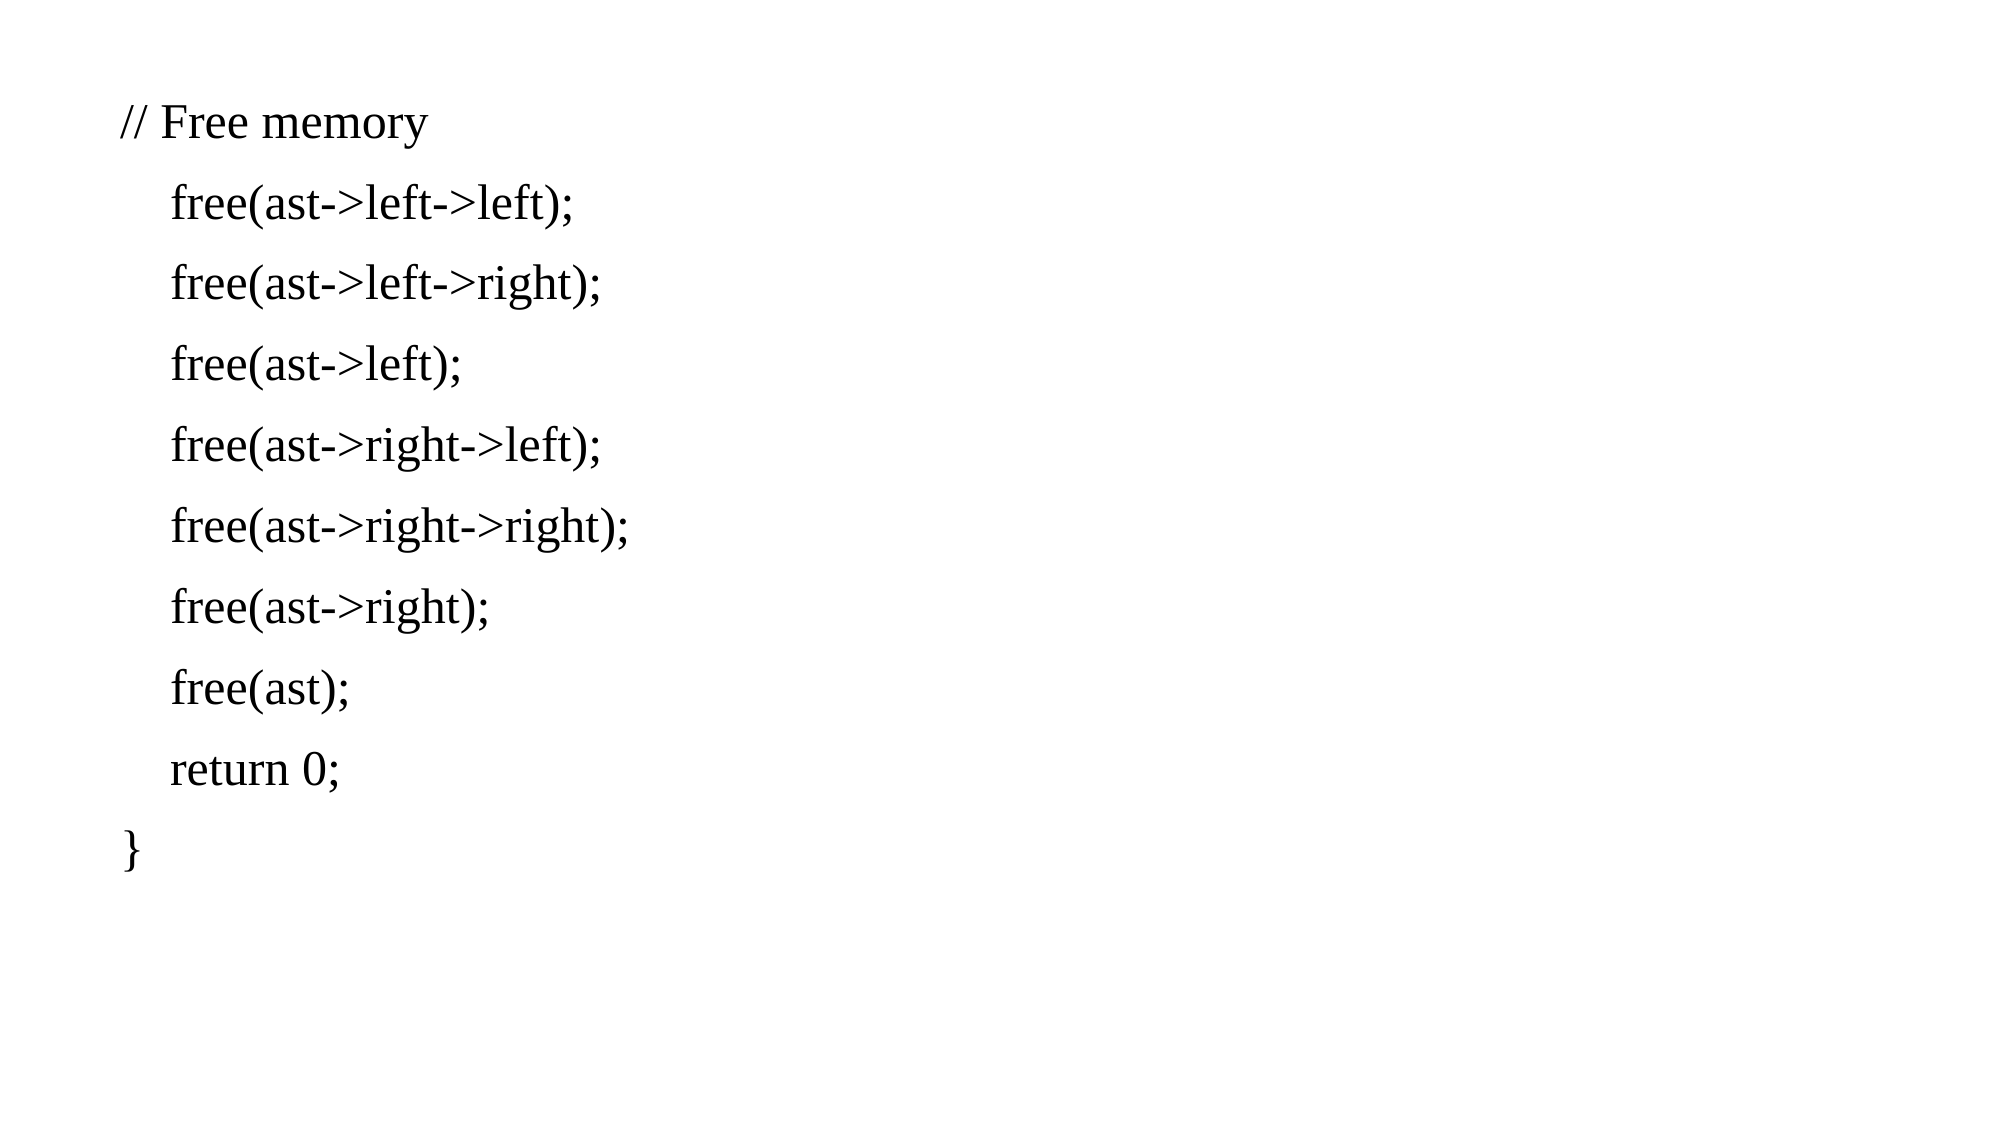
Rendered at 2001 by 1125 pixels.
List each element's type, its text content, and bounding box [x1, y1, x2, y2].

text_box // Free memory free(ast->left->left); free(ast->left->right); free(ast->left); free(ast->right->left); free(ast->right->right); free(ast->right); free(ast); return 0; } [105, 76, 1500, 884]
